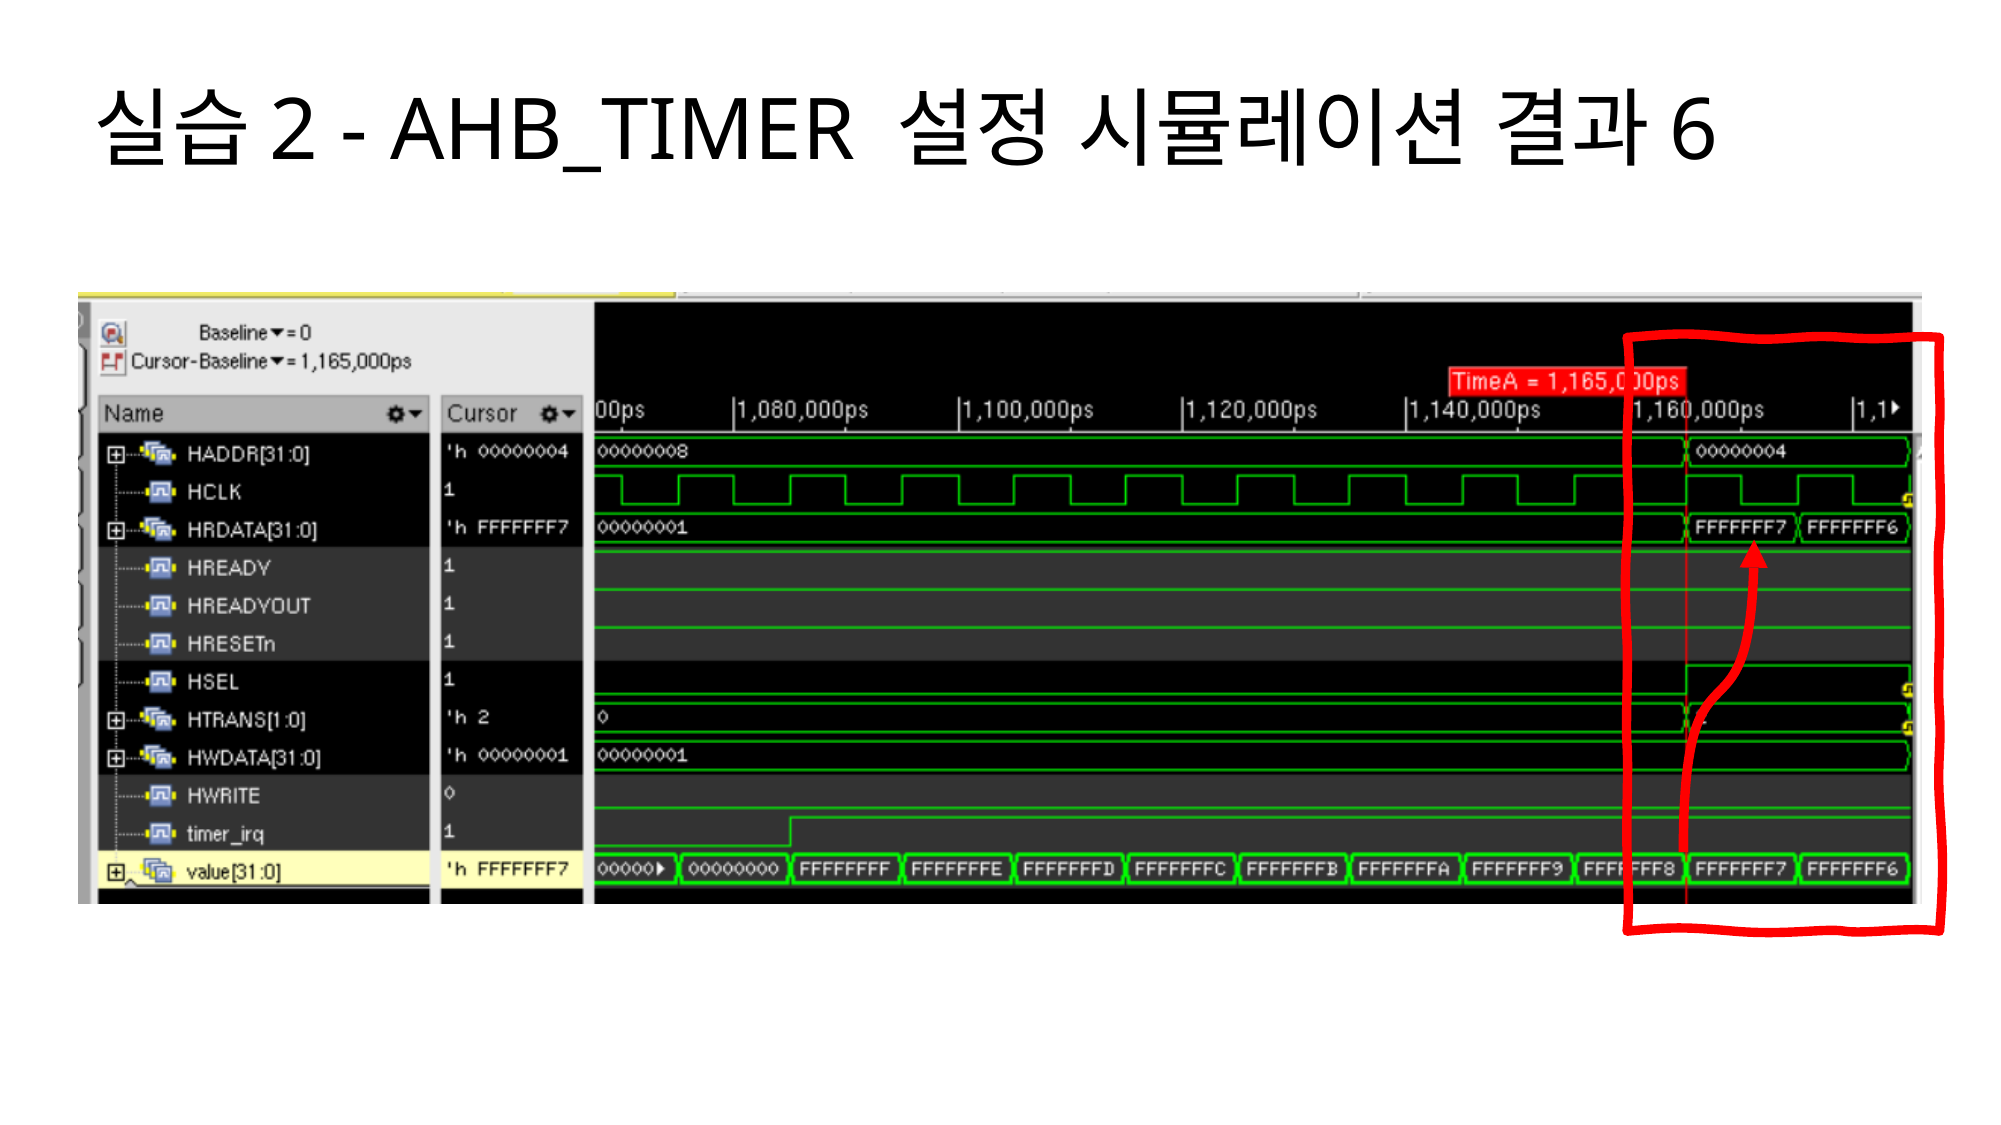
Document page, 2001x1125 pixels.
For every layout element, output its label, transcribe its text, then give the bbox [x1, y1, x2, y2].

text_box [1561, 659, 1876, 732]
title 실습2 - AHB_TIMER 설정 시뮬레이션 결과6 [78, 78, 1922, 186]
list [78, 292, 1922, 904]
text_box [1627, 336, 1943, 933]
